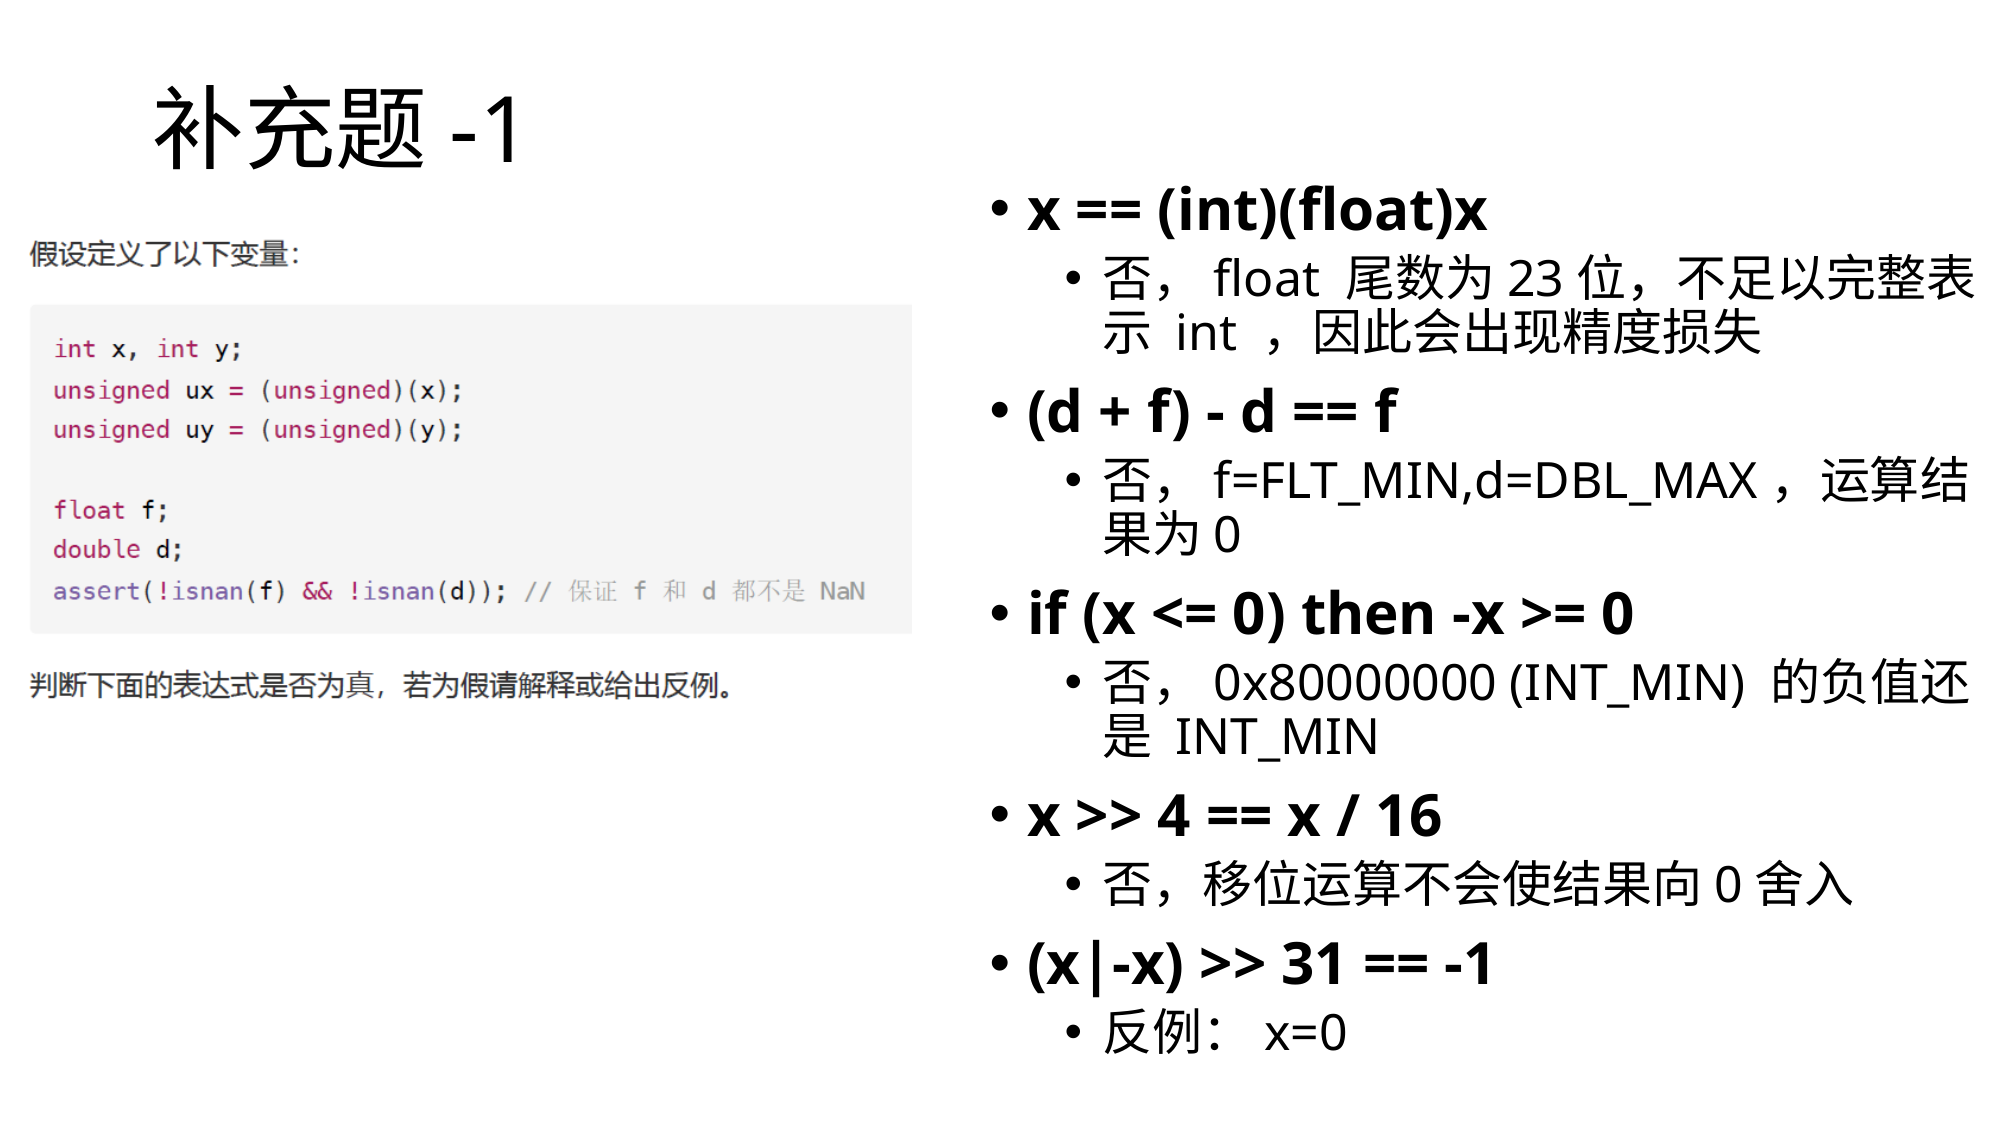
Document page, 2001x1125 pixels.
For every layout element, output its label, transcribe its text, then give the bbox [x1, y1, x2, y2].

picture [7, 217, 912, 747]
list x == (int)(float)x 否，float 尾数为23位，不足以完整表示 int ，因此会出现精度损失 (d + f) - d == f 否，f=FLT_MIN,d=DBL_MAX，运算结果为0 if (x <= 0) then -x >= 0 否，0x80000000 (INT_MIN) 的负值还是 INT_MIN x >> 4 == x / 16 否，移位运算不会使结果向0舍入 (x|-x) >> 31 == -1 反例：x=0 [974, 81, 1992, 1076]
title 补充题-1 [137, 59, 1863, 206]
